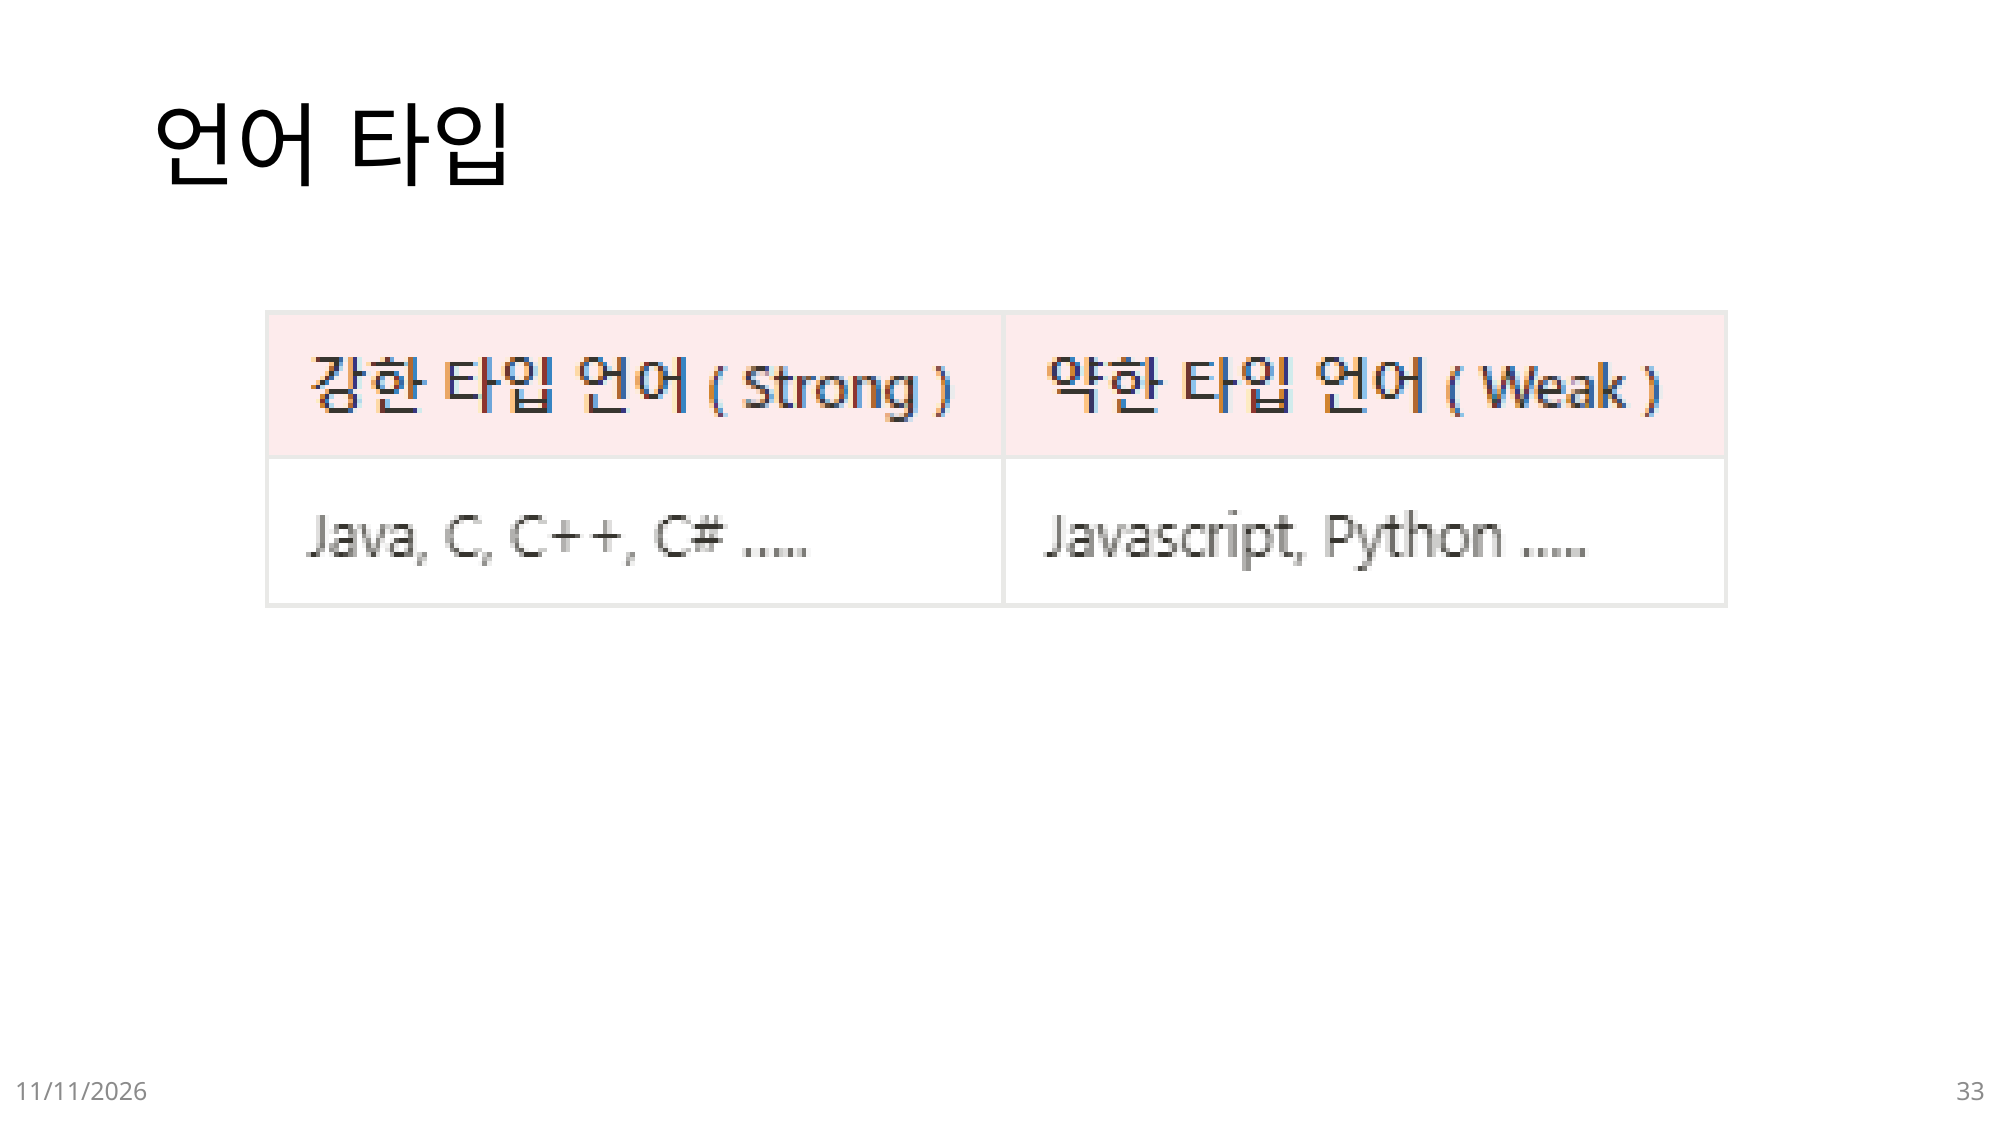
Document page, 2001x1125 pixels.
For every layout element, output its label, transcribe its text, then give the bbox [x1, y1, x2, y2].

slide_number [0, 1062, 450, 1123]
title 언어 타입 [137, 59, 1863, 241]
picture [228, 297, 1775, 641]
slide_number 33 [1550, 1062, 2000, 1123]
